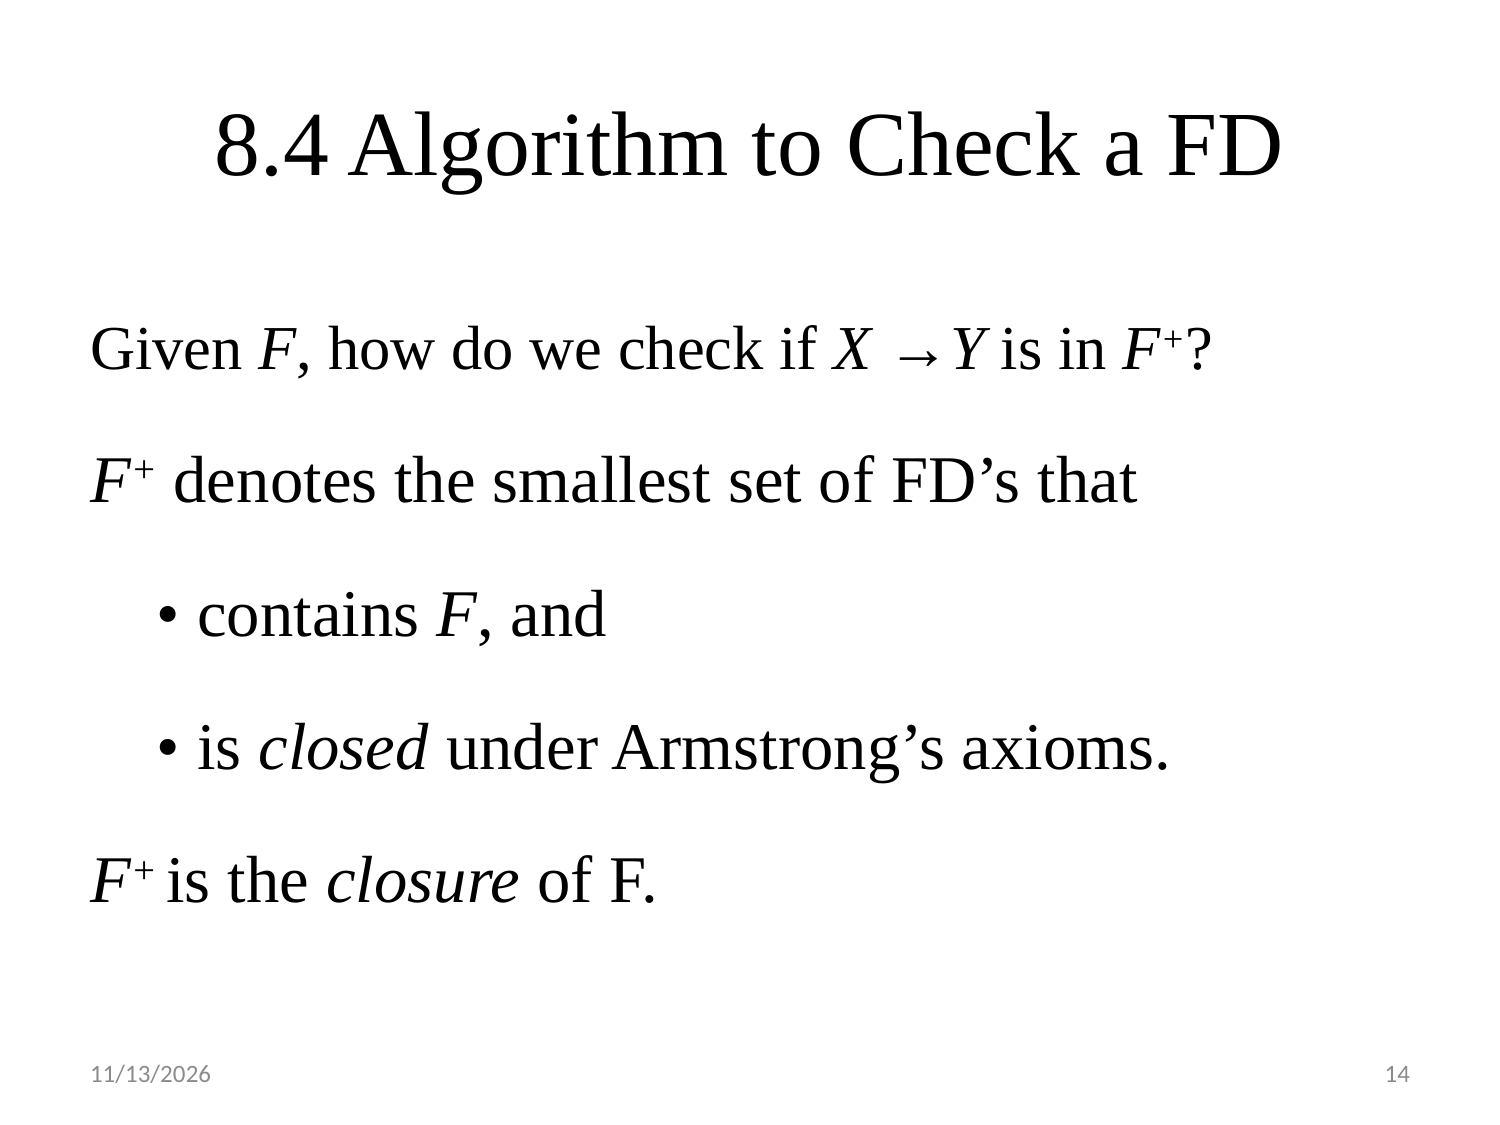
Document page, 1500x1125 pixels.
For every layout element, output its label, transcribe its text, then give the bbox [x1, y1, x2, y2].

list Given F, how do we check if X →Y is in F+? F+ denotes the smallest set of FD’s that • contains F, and • is closed under Armstrong’s axioms. F+ is the closure of F. [75, 262, 1425, 1005]
title 8.4 Algorithm to Check a FD [75, 45, 1425, 233]
slide_number 14 [1074, 1042, 1425, 1103]
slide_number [75, 1042, 425, 1103]
